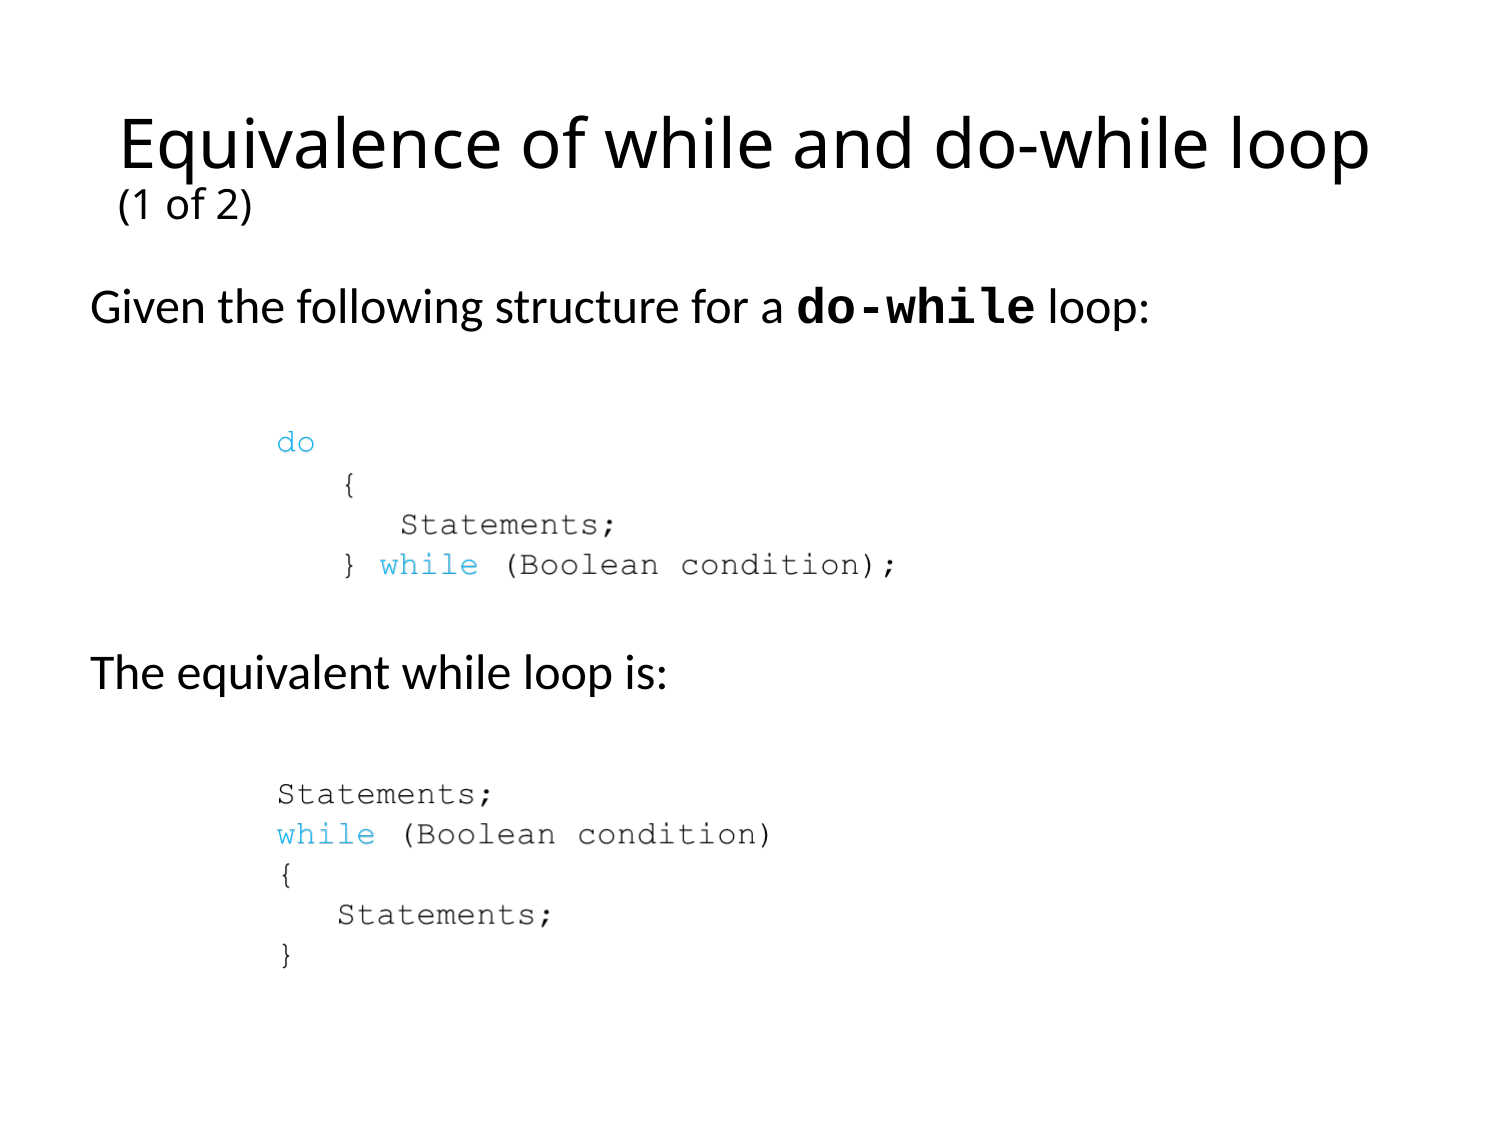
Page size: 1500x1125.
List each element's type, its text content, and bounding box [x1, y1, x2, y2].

picture [256, 764, 798, 995]
picture [256, 412, 921, 605]
list Given the following structure for a do-while loop: [75, 273, 1425, 365]
title Equivalence of while and do-while loop (1 of 2) [103, 59, 1397, 273]
list The equivalent while loop is: [75, 638, 1425, 732]
